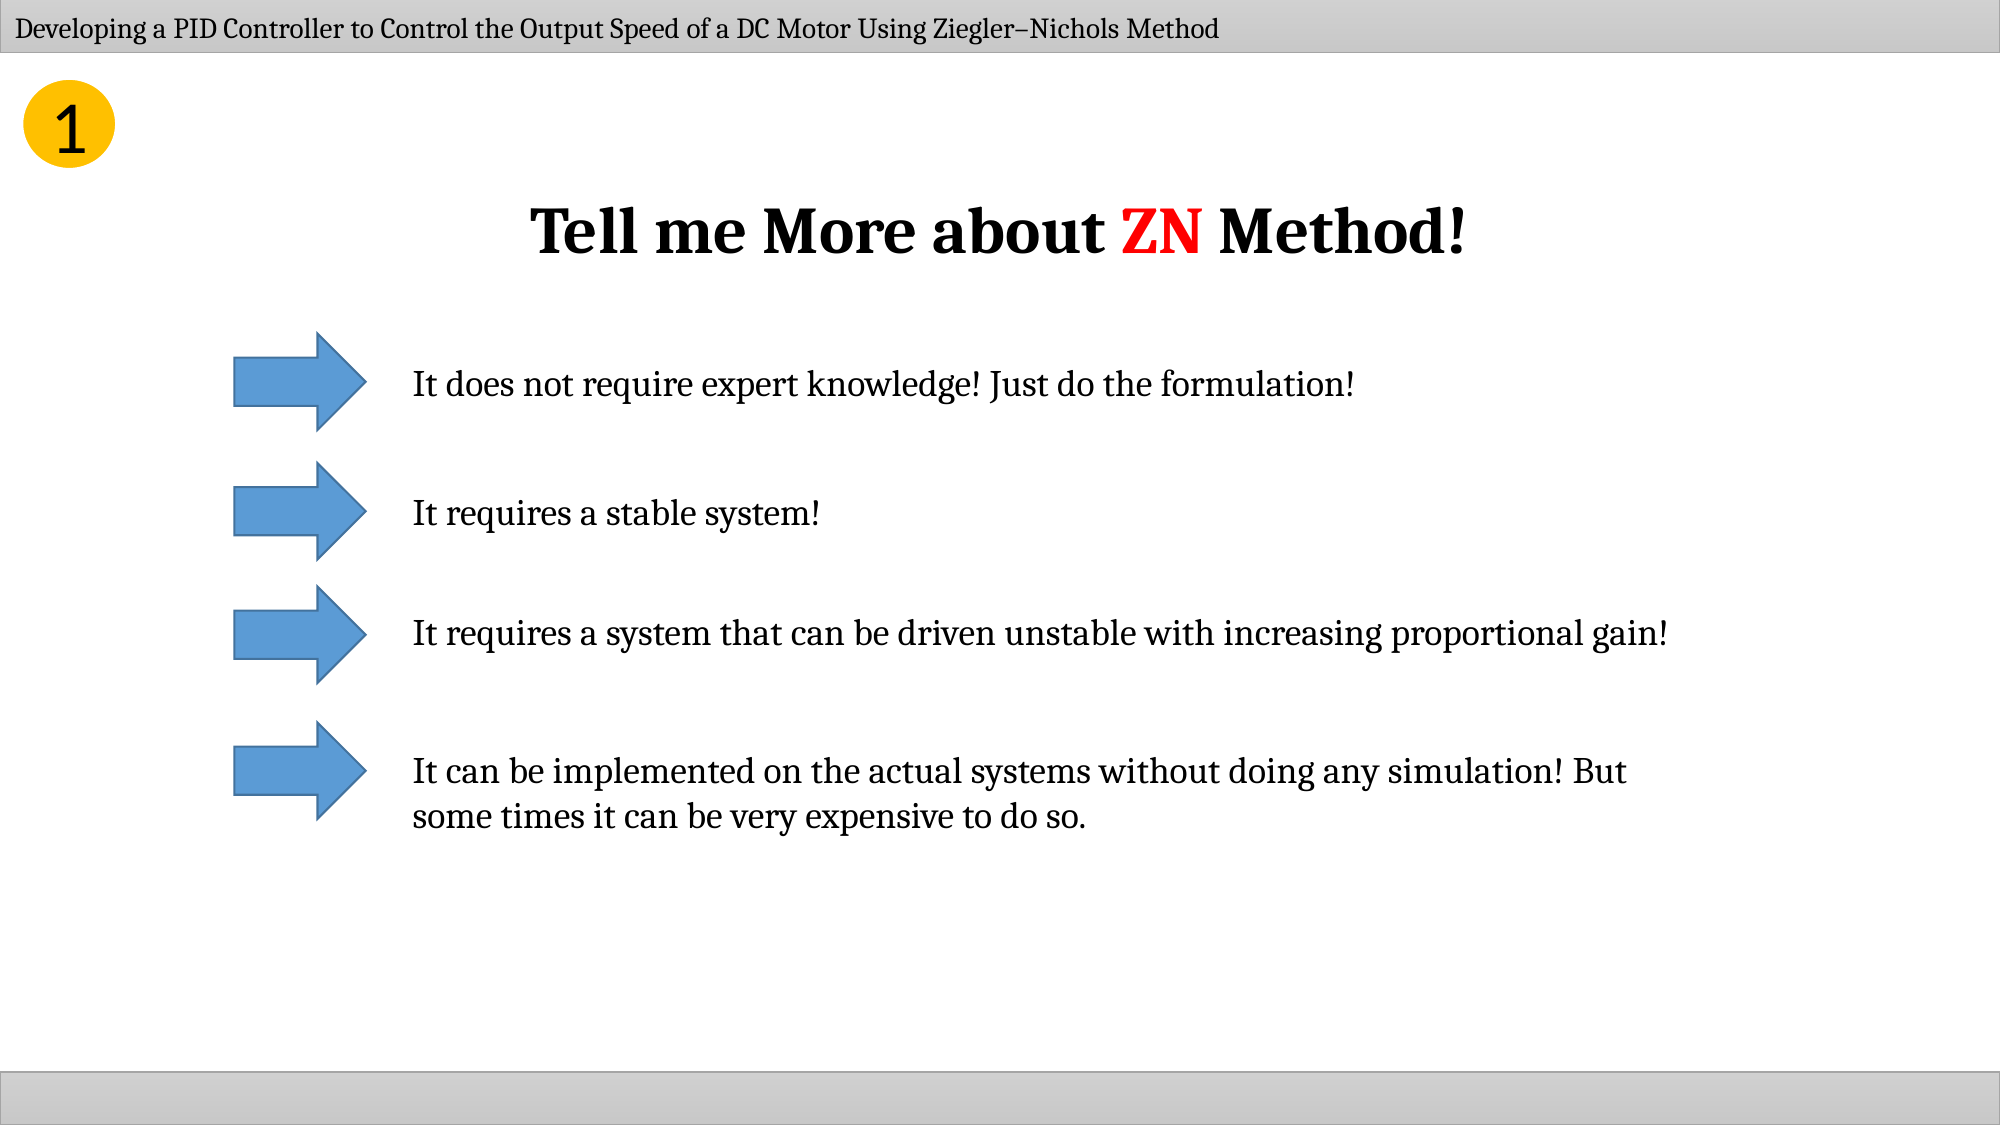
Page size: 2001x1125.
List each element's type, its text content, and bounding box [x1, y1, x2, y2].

text_box [233, 584, 368, 686]
text_box [233, 460, 368, 562]
text_box It requires a stable system! [397, 480, 1717, 541]
text_box It does not require expert knowledge! Just do the formulation! [397, 351, 1717, 412]
text_box [233, 720, 368, 822]
text_box Developing a PID Controller to Control the Output Speed of a DC Motor Using Ziegler–Nichols Method [0, 0, 2000, 53]
text_box 1 [20, 76, 119, 172]
text_box Tell me More about ZN Method! [414, 179, 1586, 274]
text_box It can be implemented on the actual systems without doing any simulation! But some times it can be very expensive to do so. [397, 738, 1717, 843]
text_box [233, 331, 368, 433]
text_box [0, 1071, 2000, 1125]
text_box It requires a system that can be driven unstable with increasing proportional gain! [397, 600, 1717, 661]
